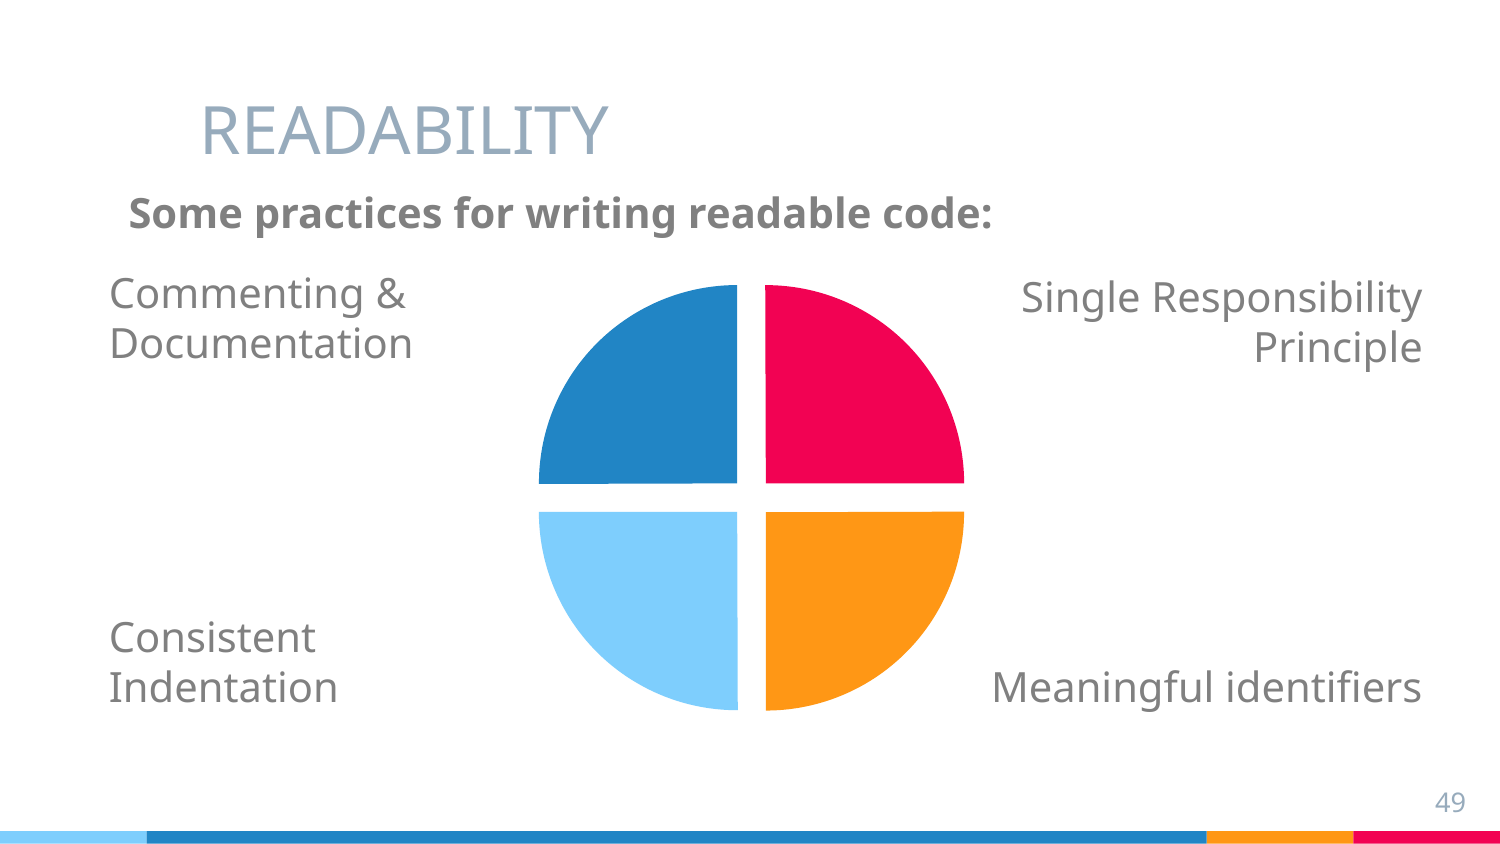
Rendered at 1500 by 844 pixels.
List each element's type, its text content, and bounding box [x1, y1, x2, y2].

text_box [538, 511, 738, 711]
text_box Meaningful identifiers [765, 512, 1438, 726]
text_box Consistent Indentation [93, 512, 737, 726]
text_box [765, 511, 965, 711]
text_box [538, 285, 738, 484]
text_box Commenting & Documentation [93, 252, 737, 484]
text_box [765, 285, 965, 484]
text_box READABILITY [184, 41, 1437, 183]
title Some practices for writing readable code: [113, 111, 1261, 252]
slide_number 49 [1391, 770, 1482, 822]
text_box Single Responsibility Principle [765, 256, 1438, 484]
